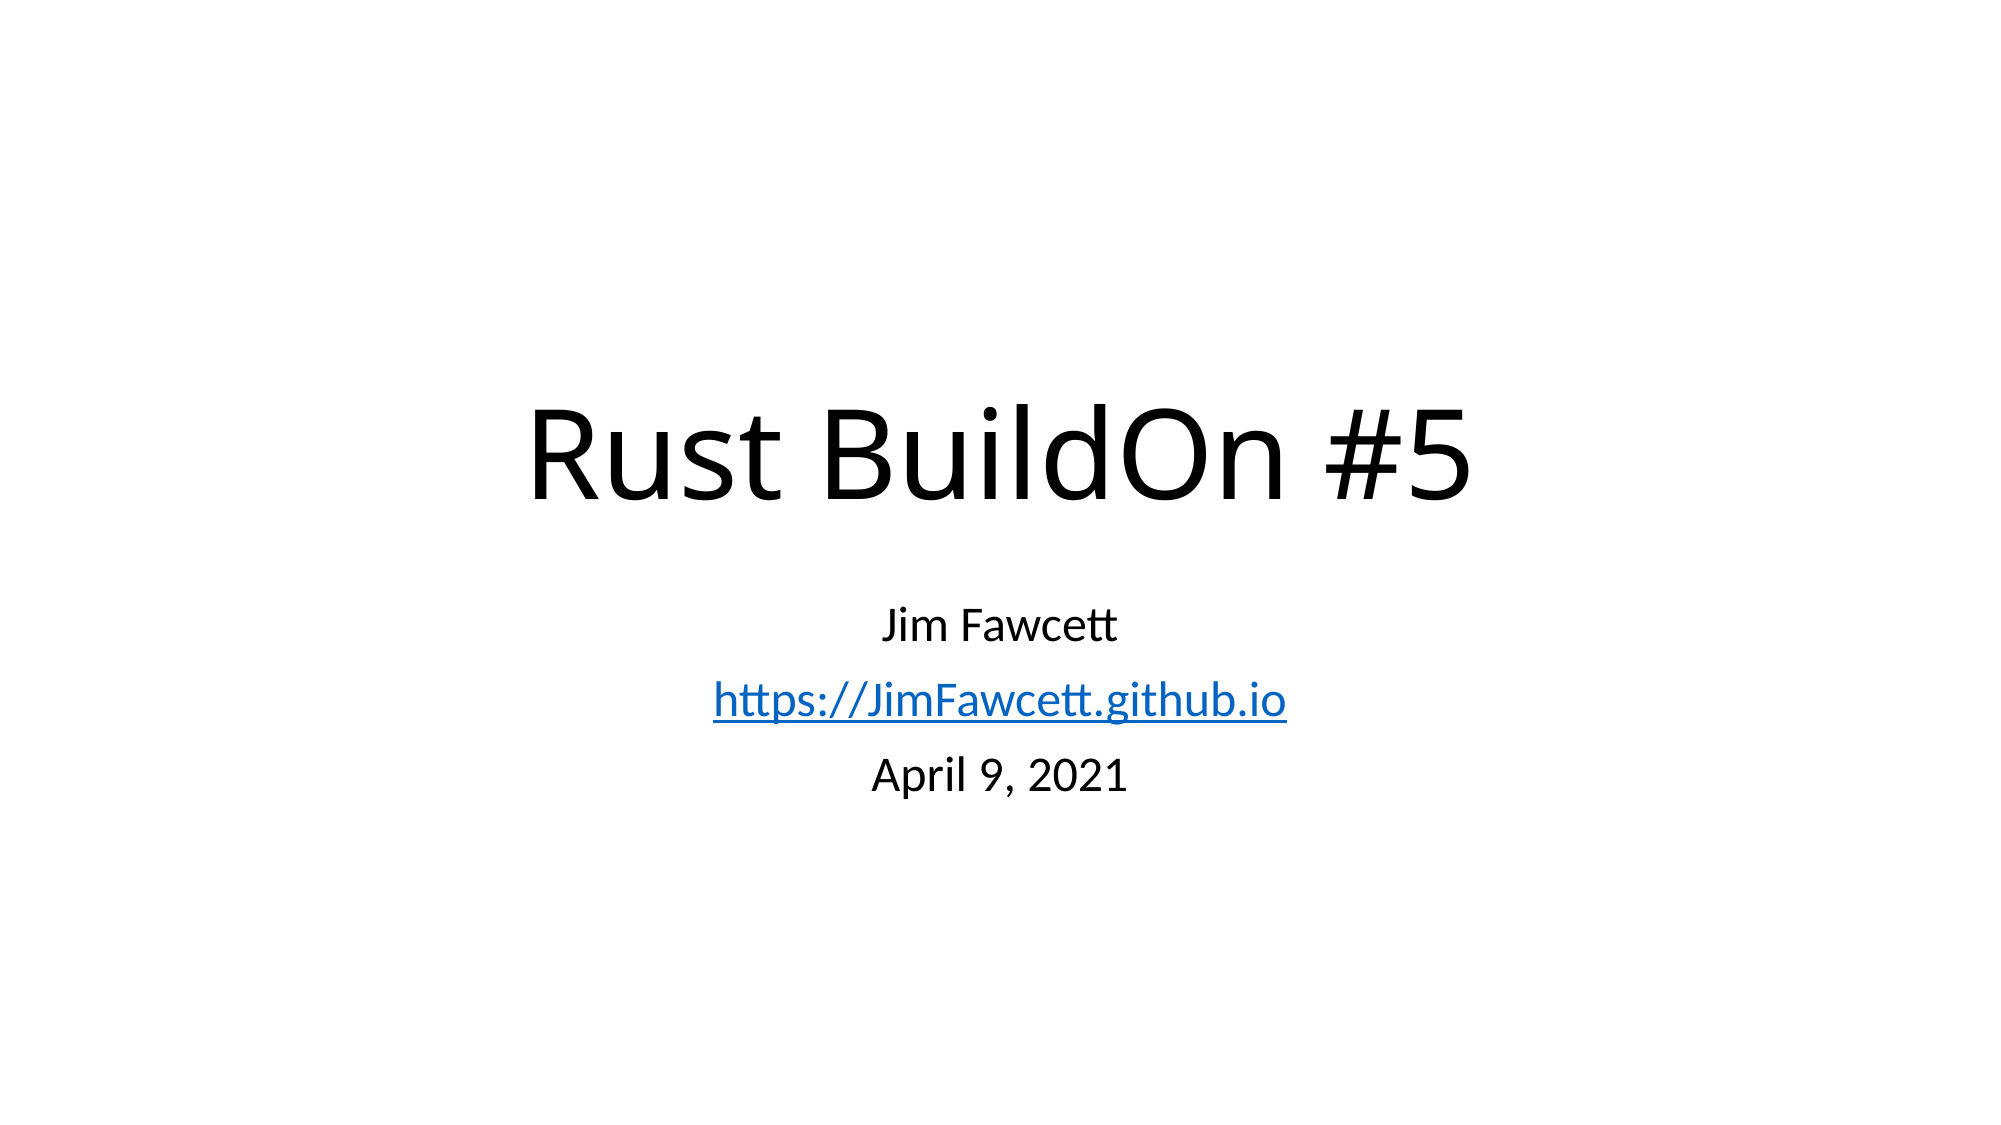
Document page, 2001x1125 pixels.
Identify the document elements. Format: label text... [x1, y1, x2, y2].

title Rust BuildOn #5 [249, 184, 1750, 535]
subtitle Jim Fawcett https://JimFawcett.github.io April 9, 2021 [249, 590, 1750, 863]
